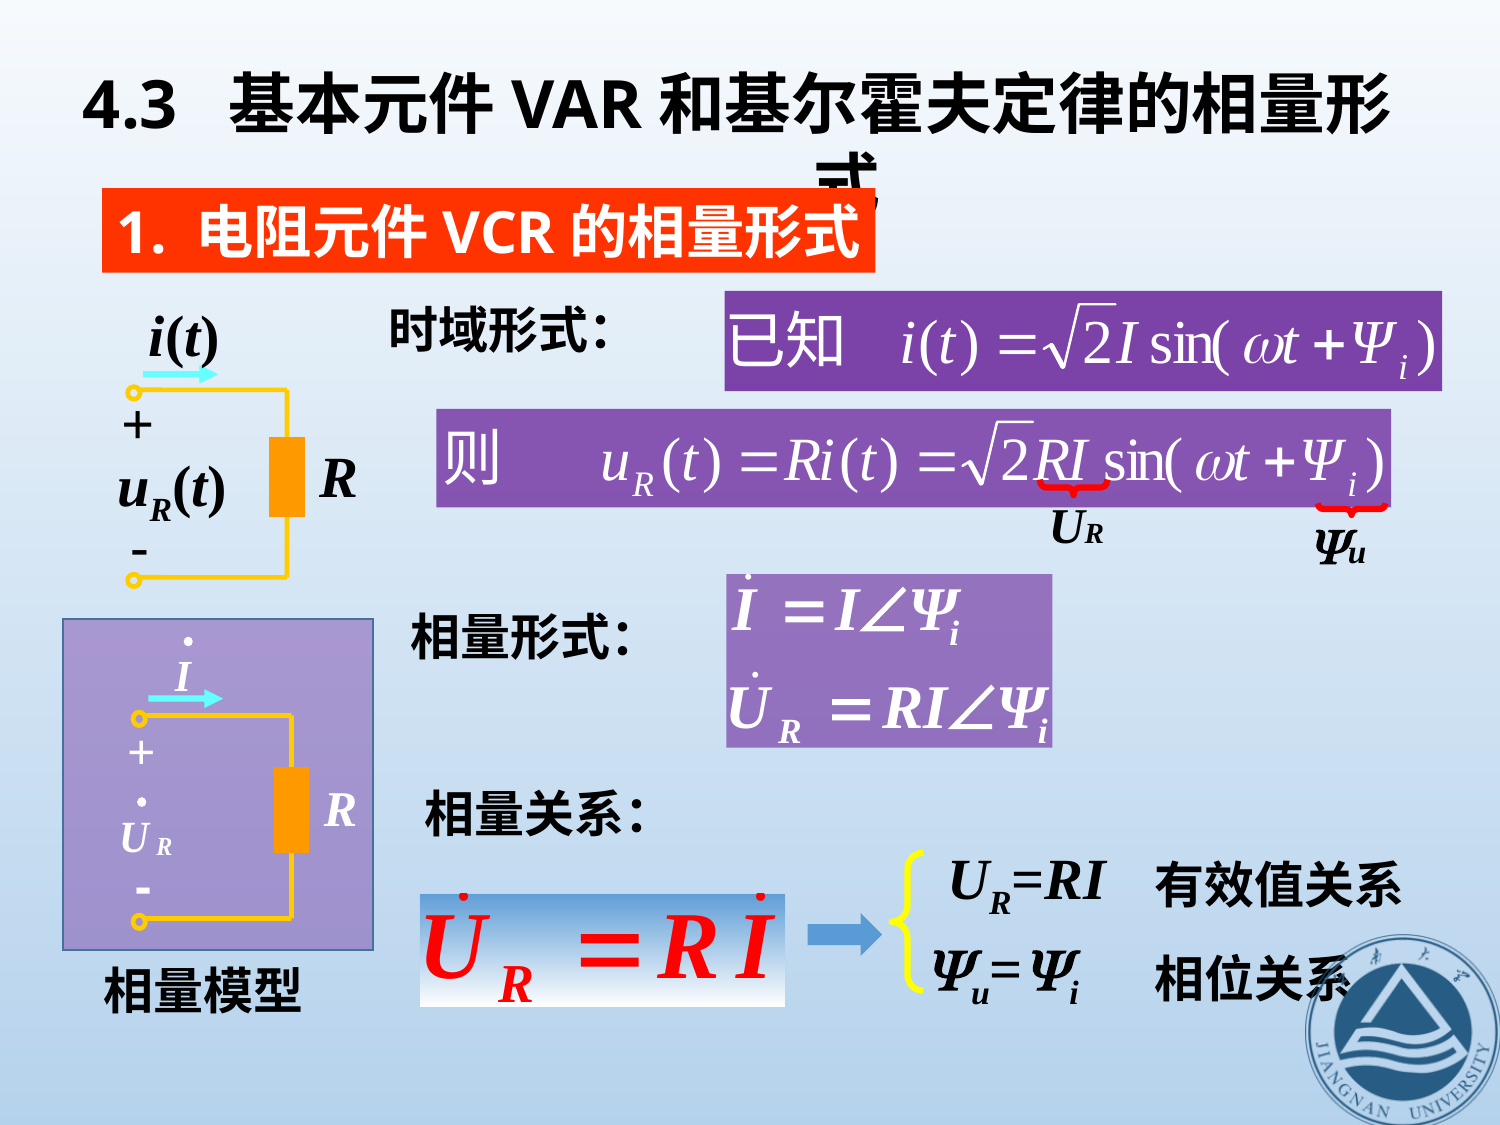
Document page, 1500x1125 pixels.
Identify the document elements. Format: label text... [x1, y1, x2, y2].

picture [1305, 934, 1500, 1125]
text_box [891, 834, 1134, 1010]
text_box 相位关系 [1139, 940, 1305, 1016]
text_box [1293, 503, 1424, 582]
text_box 相量模型 [88, 952, 319, 1027]
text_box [100, 290, 374, 589]
text_box 时域形式： [374, 290, 654, 366]
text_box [726, 574, 1053, 748]
text_box 相量关系： [409, 774, 690, 850]
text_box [112, 621, 373, 929]
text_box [436, 408, 1392, 508]
text_box [62, 618, 374, 951]
text_box [809, 916, 880, 953]
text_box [724, 290, 1443, 392]
text_box 有效值关系 [1139, 846, 1448, 921]
text_box 1. 电阻元件VCR的相量形式 [102, 188, 876, 273]
text_box 相量形式： [396, 597, 676, 673]
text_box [1033, 479, 1120, 561]
text_box 4.3 基本元件VAR和基尔霍夫定律的相量形式 [50, 54, 1425, 230]
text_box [419, 893, 786, 1007]
